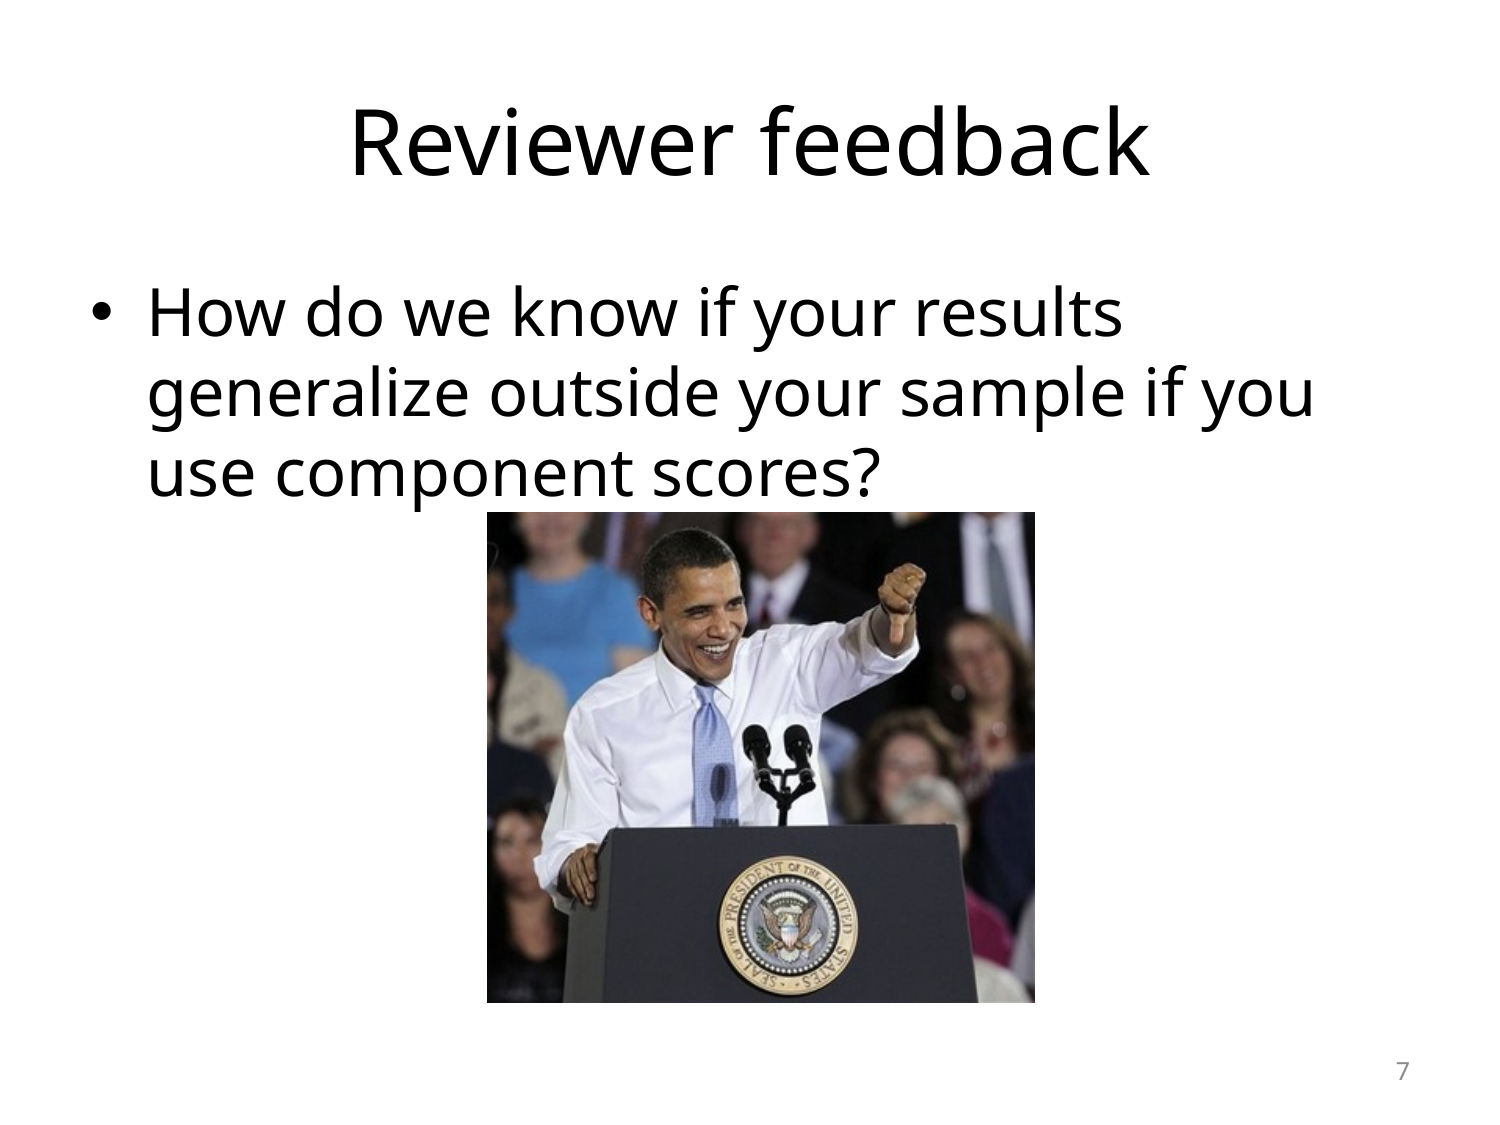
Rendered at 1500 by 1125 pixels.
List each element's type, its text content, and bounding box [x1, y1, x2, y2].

title Reviewer feedback [75, 45, 1425, 233]
list How do we know if your results generalize outside your sample if you use component scores? [75, 262, 1425, 1005]
picture [487, 512, 1035, 1004]
slide_number 7 [1074, 1042, 1425, 1103]
